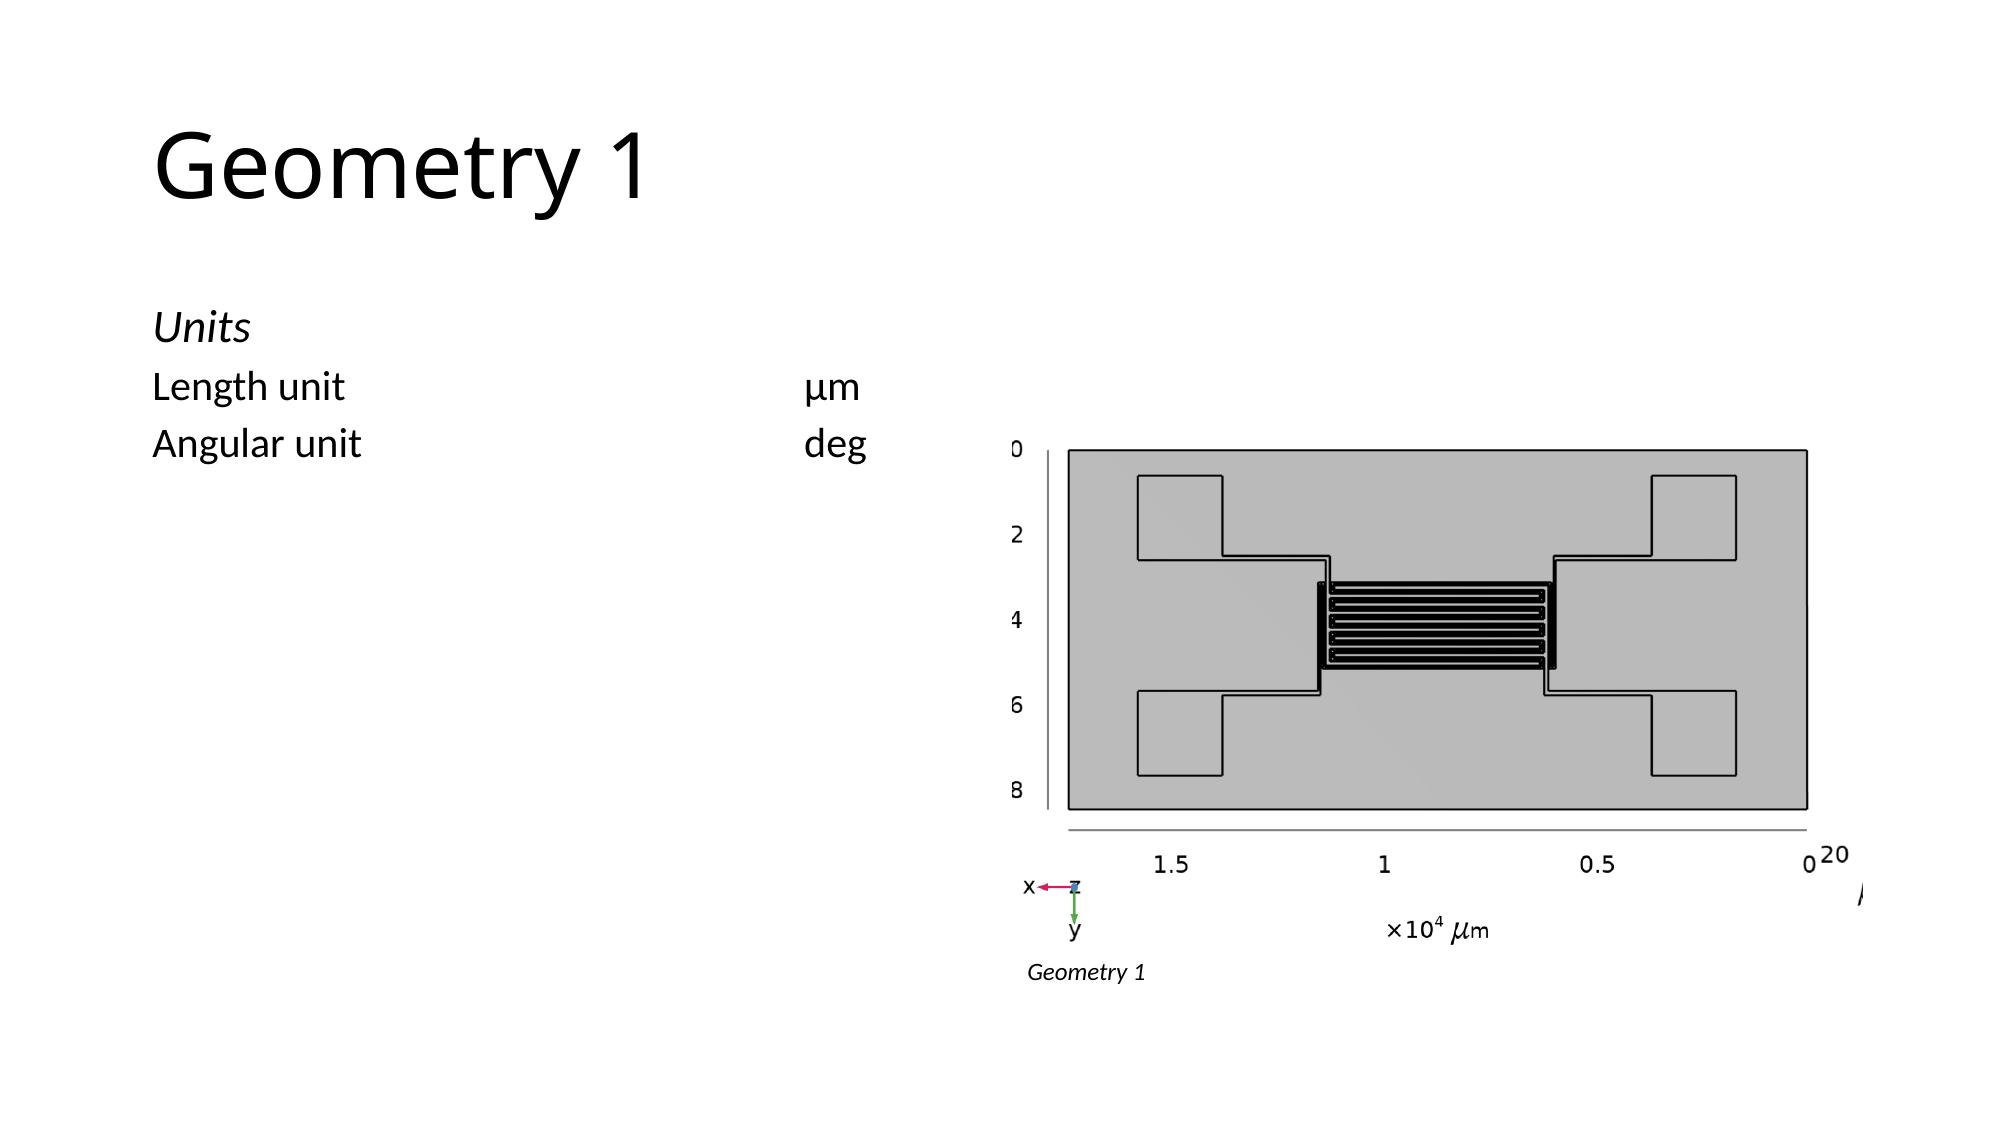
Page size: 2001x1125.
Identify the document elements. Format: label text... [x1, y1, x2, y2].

text_box Geometry 1 [1012, 949, 1863, 1002]
table_cell Angular unit [137, 418, 789, 475]
table_cell Length unit [137, 361, 789, 418]
table_cell deg [789, 418, 987, 475]
title Geometry 1 [137, 59, 1863, 278]
table_cell µm [789, 361, 987, 418]
picture [1012, 310, 1863, 949]
table_header Units [137, 299, 987, 361]
